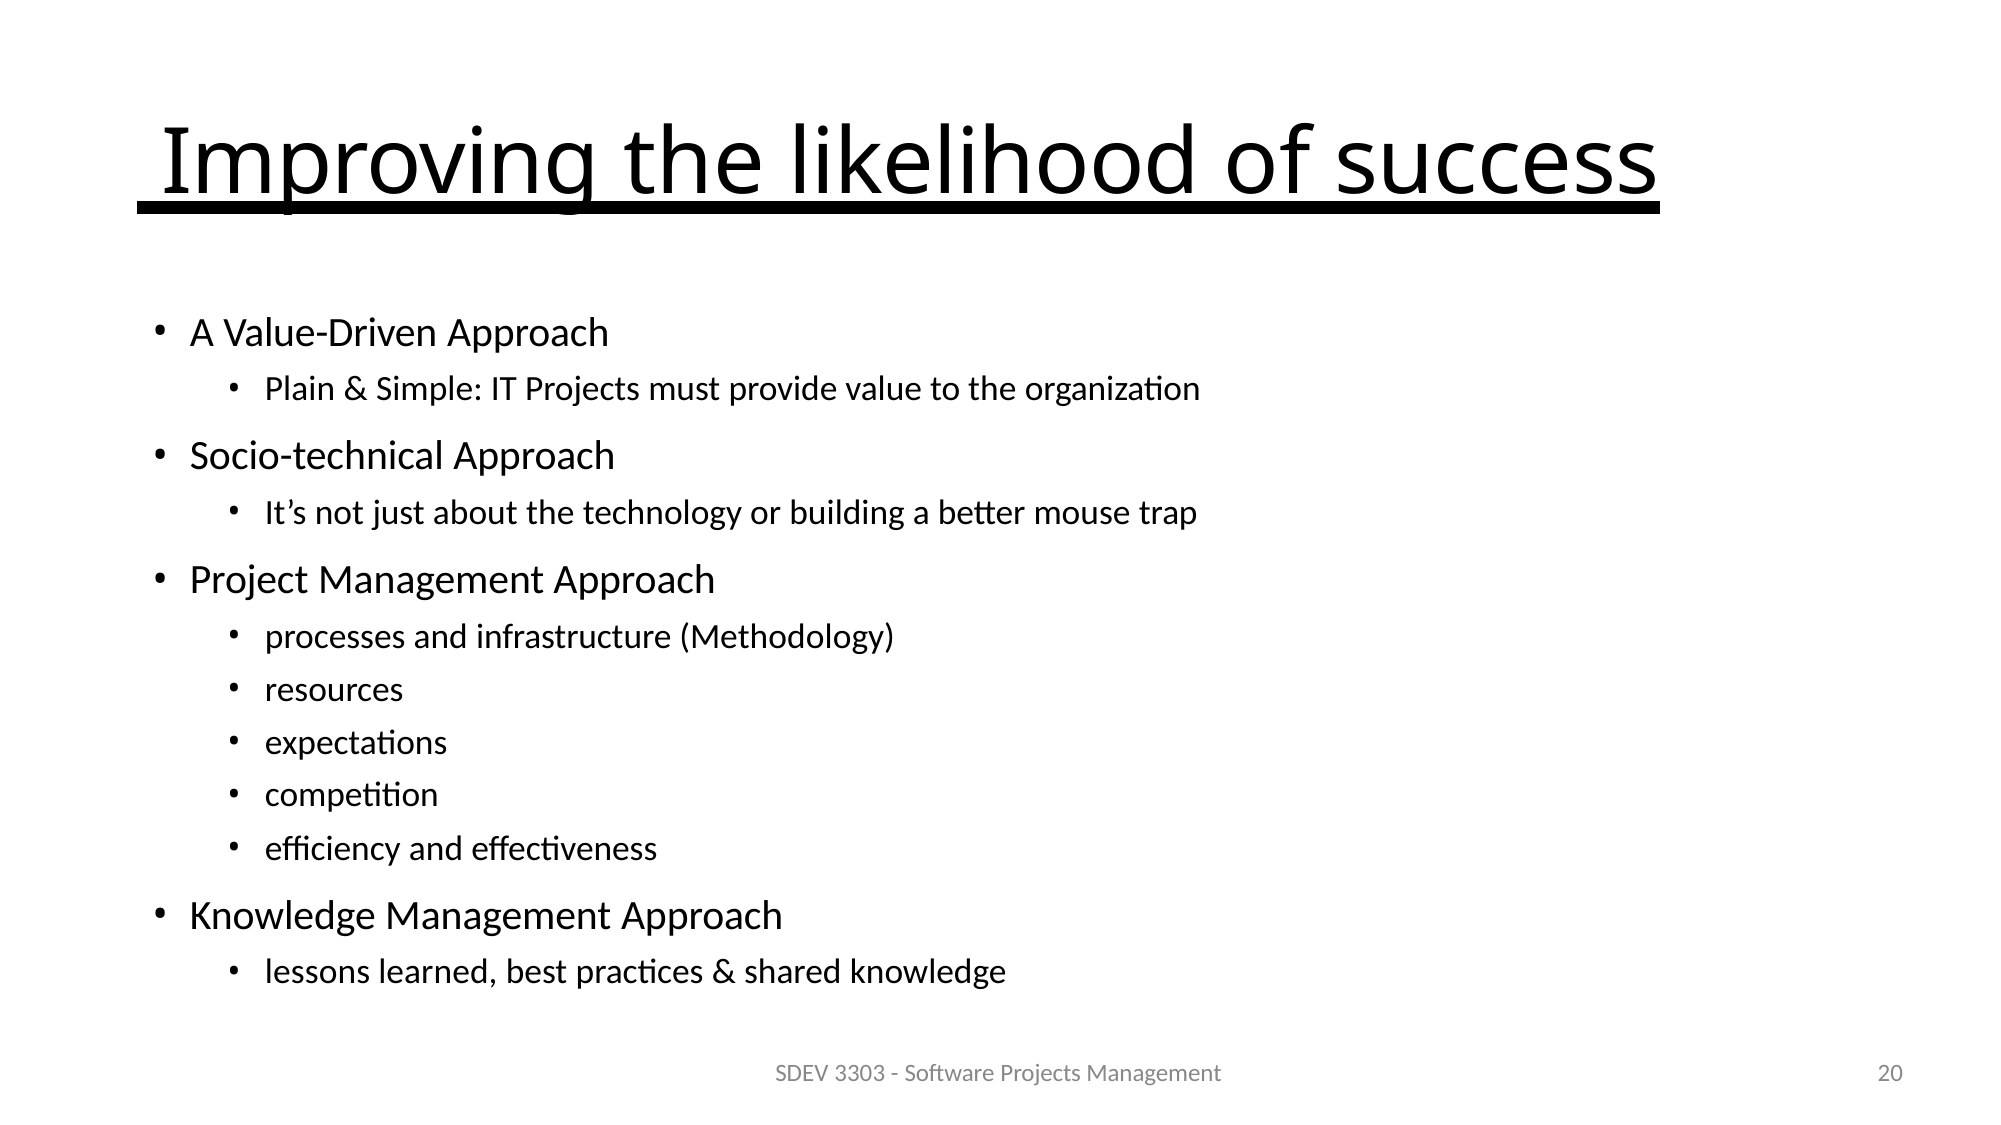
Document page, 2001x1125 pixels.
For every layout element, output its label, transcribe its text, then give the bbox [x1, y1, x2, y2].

footer SDEV 3303 - Software Projects Management [773, 1060, 1228, 1125]
text_box A Value-Driven Approach Plain & Simple: IT Projects must provide value to the organization Socio-technical Approach It’s not just about the technology or building a better mouse trap Project Management Approach processes and infrastructure (Methodology) resources expectations competition efficiency and effectiveness Knowledge Management Approach lessons learned, best practices & shared knowledge [150, 289, 1205, 991]
slide_number 10 [1871, 1060, 1910, 1125]
title Improving the likelihood of success [135, 100, 1865, 323]
